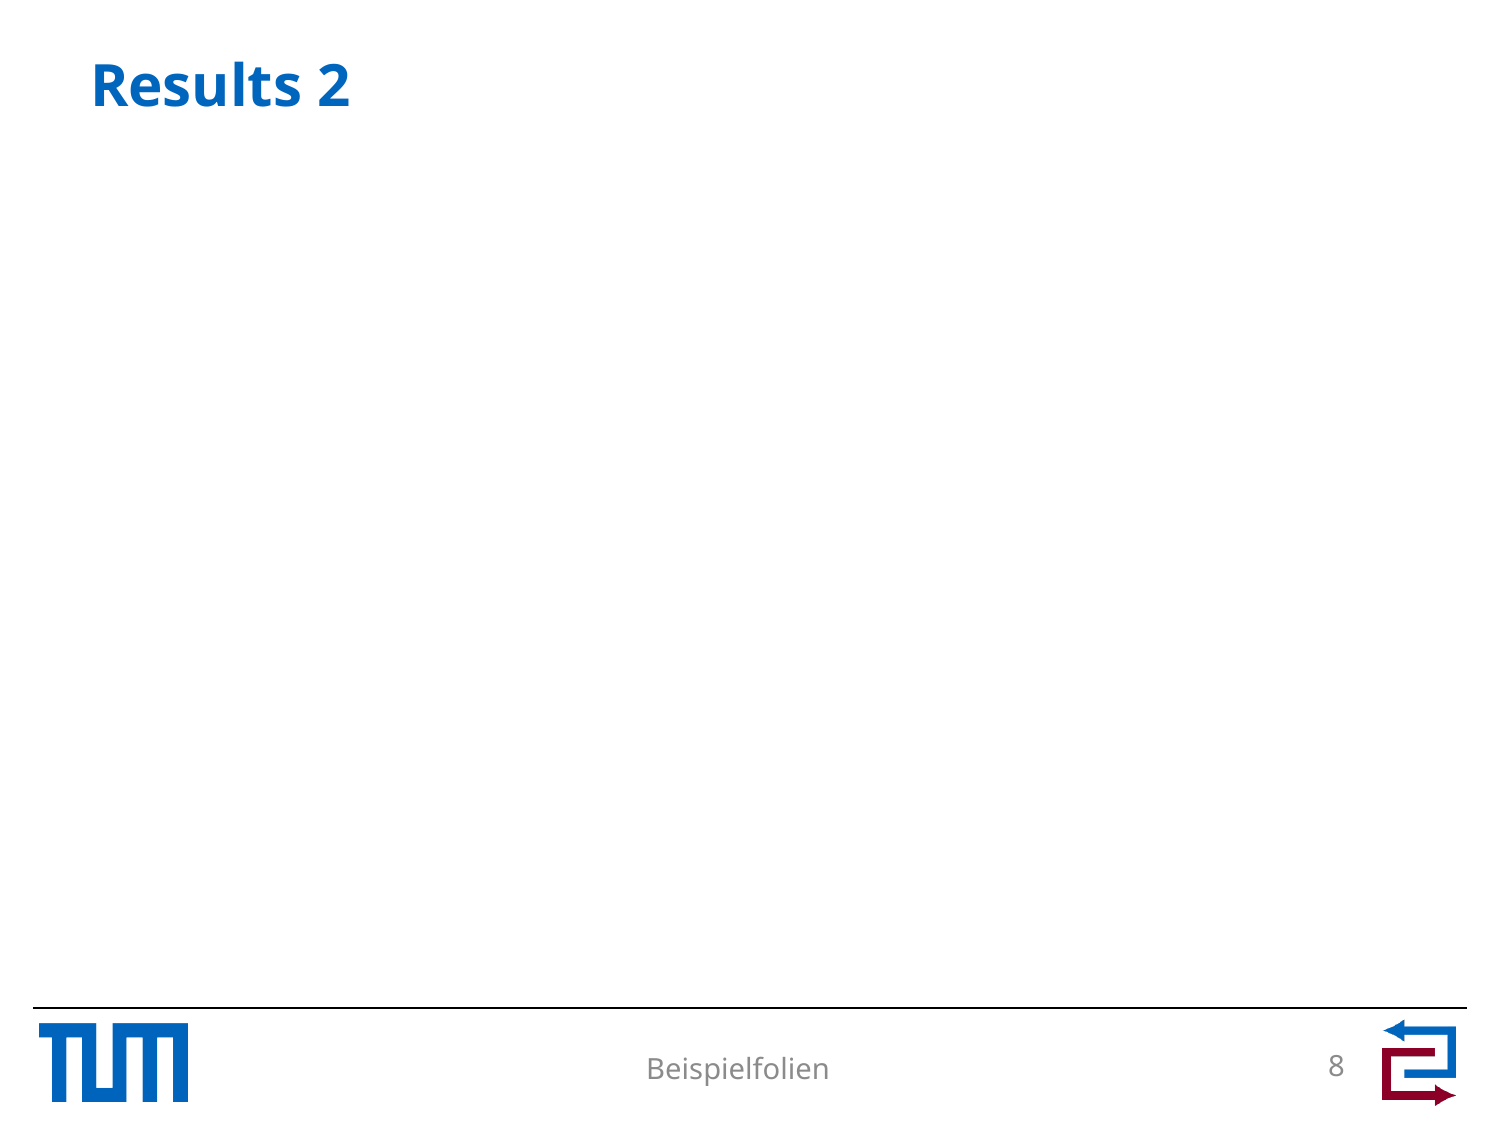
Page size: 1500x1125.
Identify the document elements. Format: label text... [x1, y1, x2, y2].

picture [39, 1023, 188, 1102]
slide_number 8 [1222, 1036, 1360, 1097]
picture [1382, 1019, 1456, 1106]
title Results 2 [75, 23, 1149, 143]
footer Beispielfolien [253, 1037, 1223, 1099]
